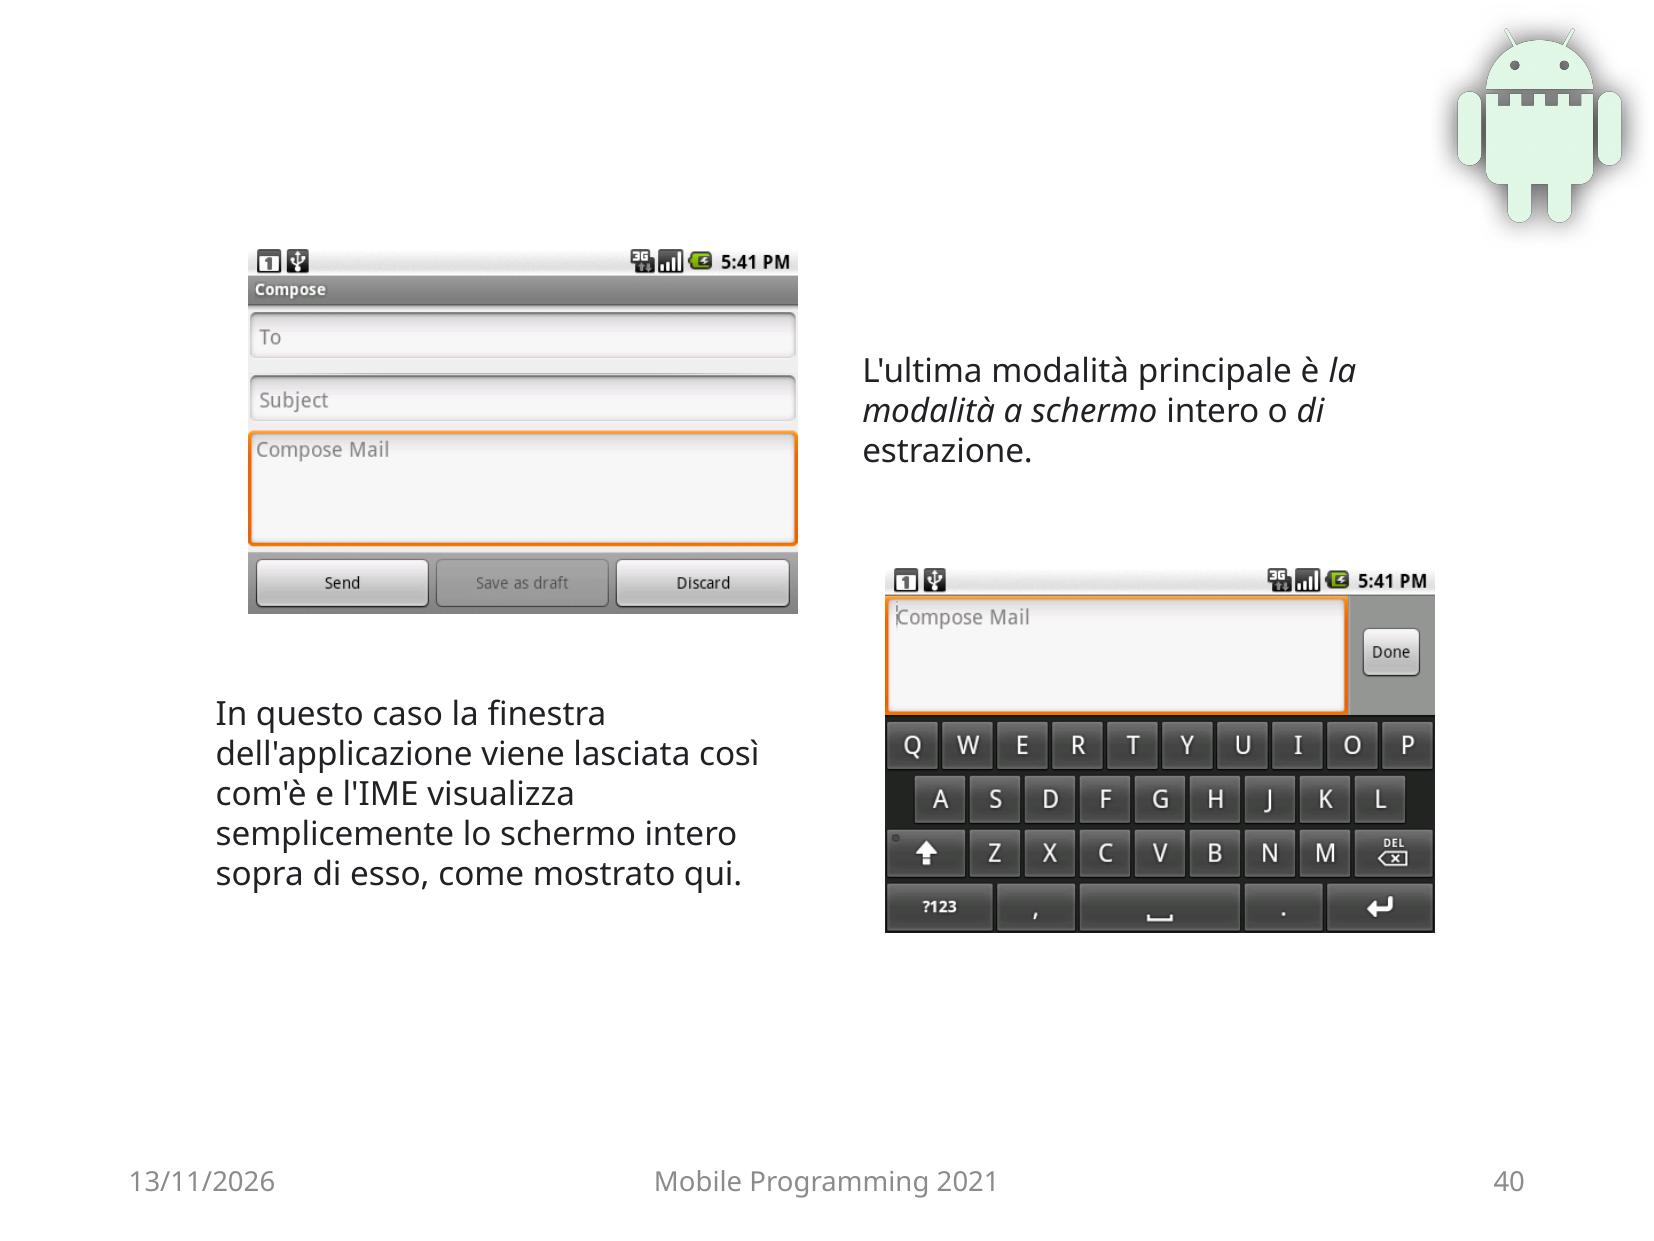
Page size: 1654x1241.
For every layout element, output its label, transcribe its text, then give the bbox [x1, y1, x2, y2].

text_box L'ultima modalità principale è la modalità a schermo intero o di estrazione. [862, 349, 1441, 469]
slide_number 40 [1167, 1149, 1540, 1216]
picture [1453, 24, 1626, 227]
footer Mobile Programming 2021 [547, 1149, 1106, 1216]
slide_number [113, 1149, 486, 1216]
picture [247, 247, 798, 614]
text_box In questo caso la finestra dell'applicazione viene lasciata così com'è e l'IME visualizza semplicemente lo schermo intero sopra di esso, come mostrato qui. [200, 684, 827, 900]
picture [885, 566, 1435, 933]
